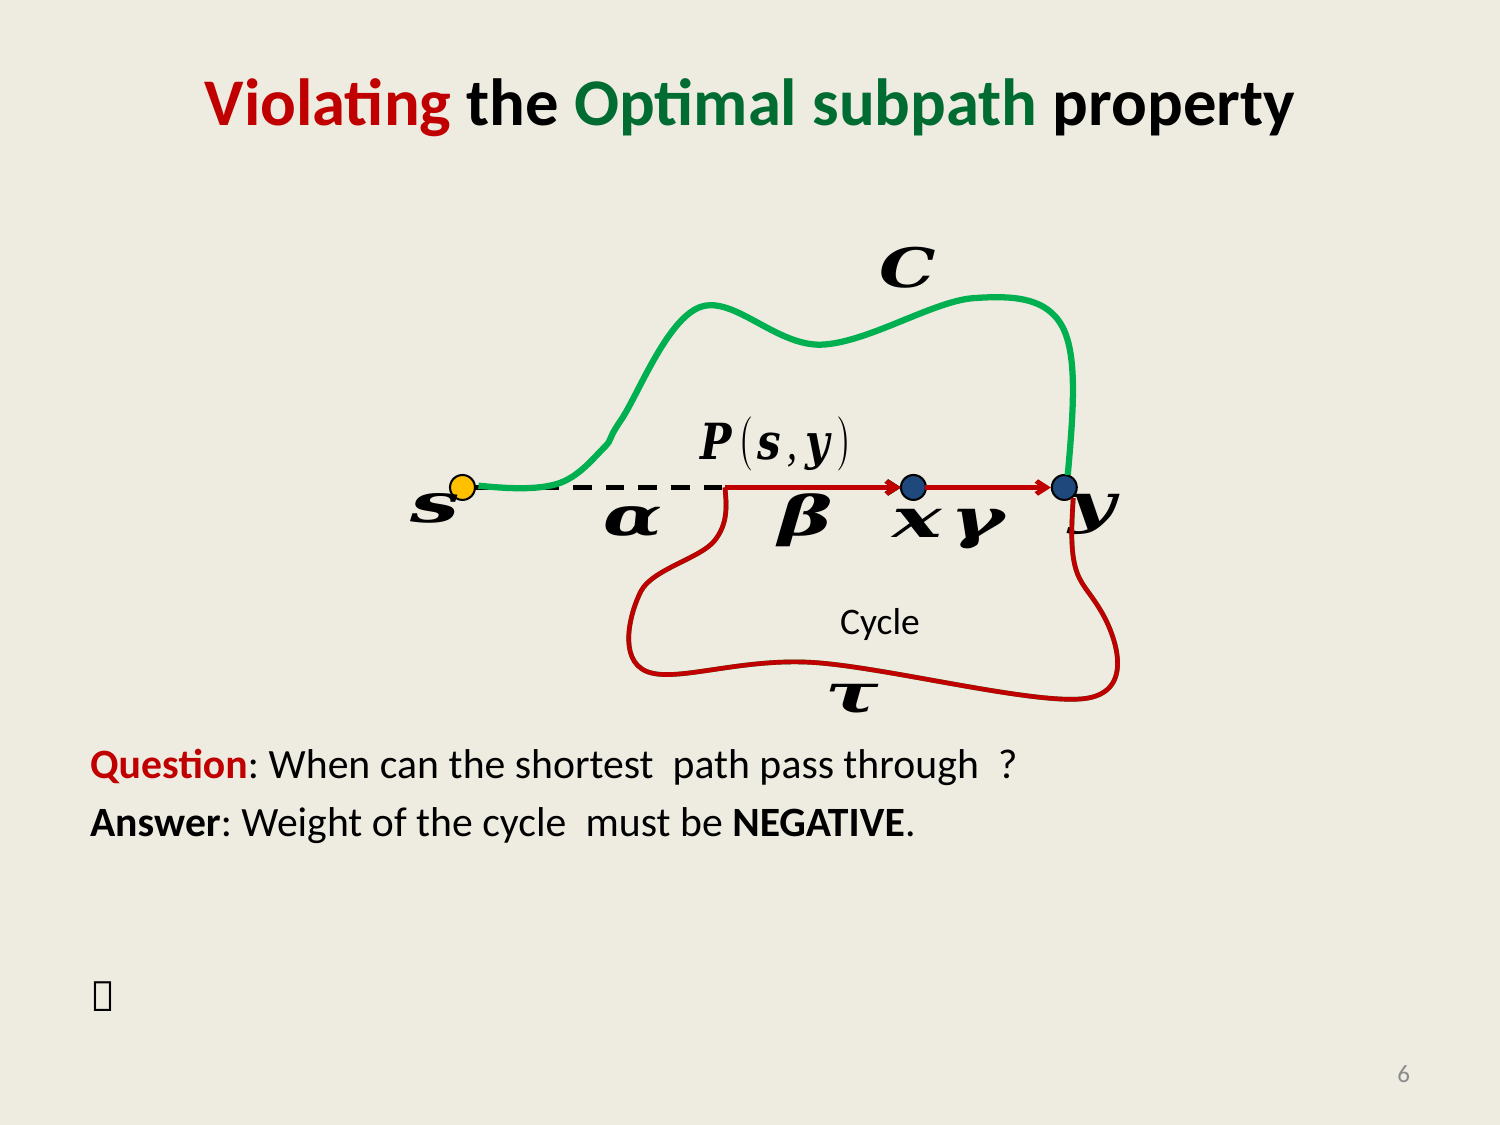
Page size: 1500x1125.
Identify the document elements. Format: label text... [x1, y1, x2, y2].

slide_number 6 [1074, 1042, 1425, 1103]
text_box [627, 559, 1119, 701]
title Violating the Optimal subpath property [75, 45, 1425, 233]
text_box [404, 474, 1126, 551]
text_box [576, 296, 1074, 473]
